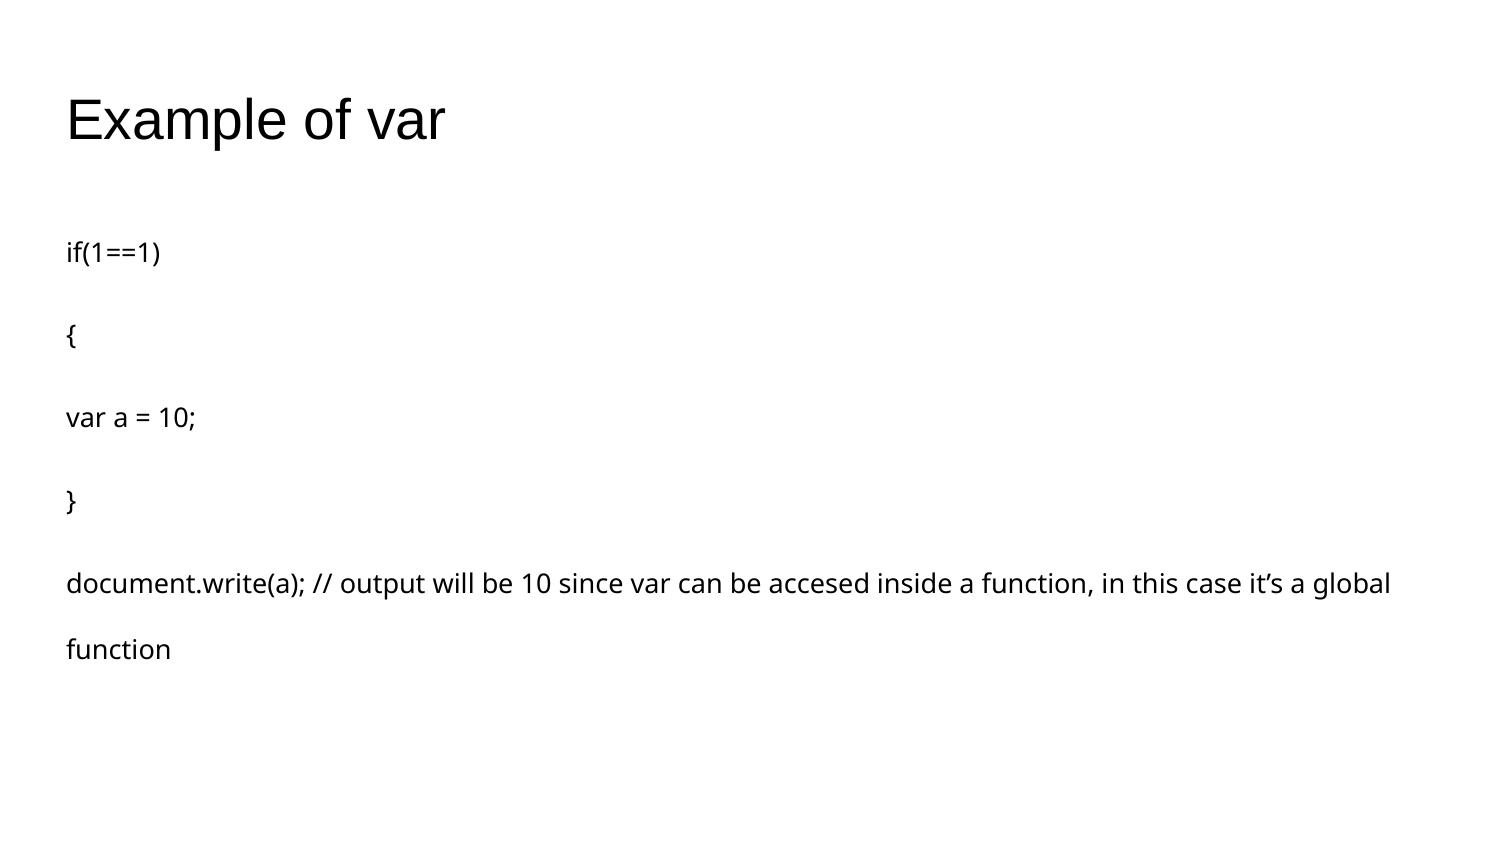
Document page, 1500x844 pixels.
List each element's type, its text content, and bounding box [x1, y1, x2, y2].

list if(1==1) { var a = 10; } document.write(a); // output will be 10 since var can be accesed inside a function, in this case it’s a global function [51, 189, 1449, 750]
title Example of var [51, 72, 1449, 167]
